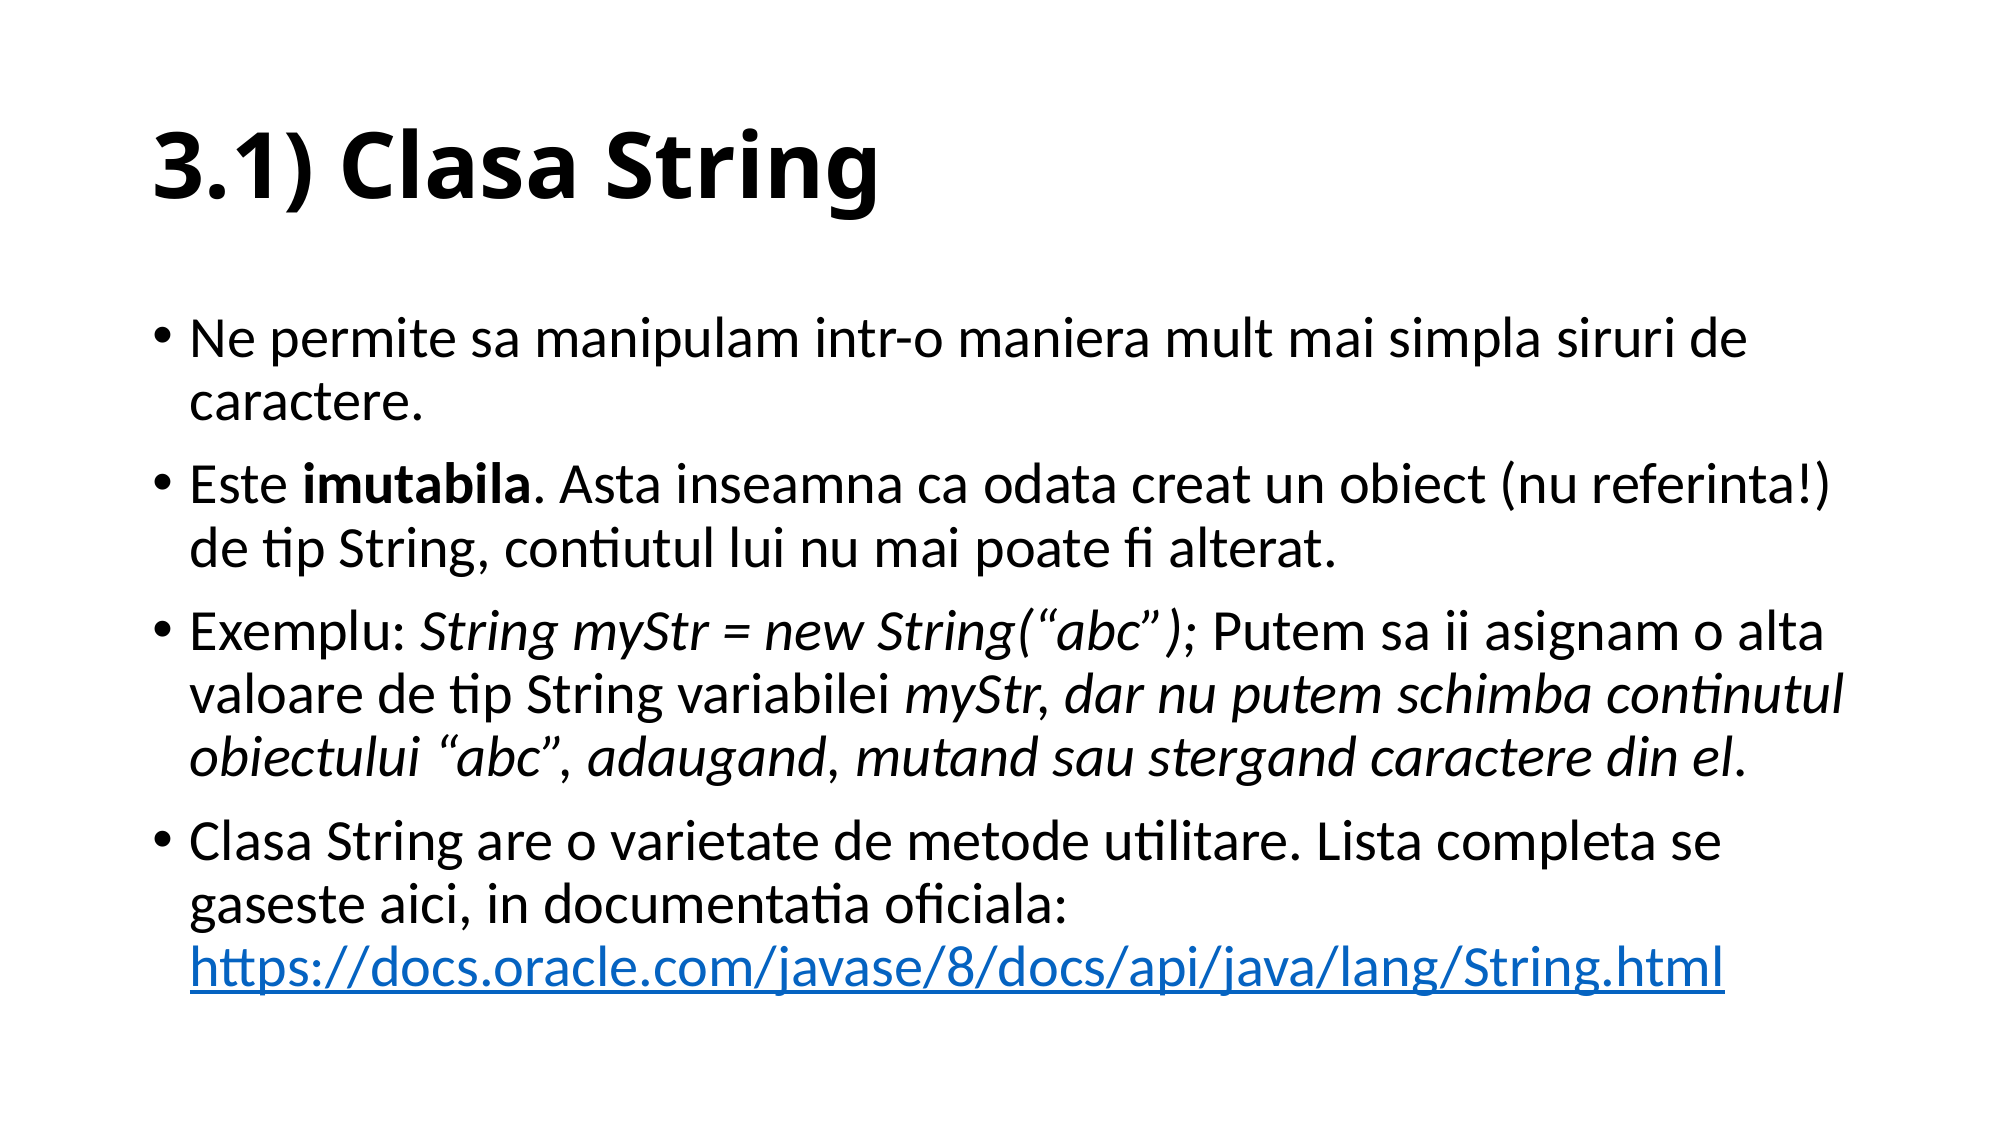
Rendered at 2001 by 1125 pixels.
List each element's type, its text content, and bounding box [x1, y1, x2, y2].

list Ne permite sa manipulam intr-o maniera mult mai simpla siruri de caractere. Este imutabila. Asta inseamna ca odata creat un obiect (nu referinta!) de tip String, contiutul lui nu mai poate fi alterat. Exemplu: String myStr = new String(“abc”); Putem sa ii asignam o alta valoare de tip String variabilei myStr, dar nu putem schimba continutul obiectului “abc”, adaugand, mutand sau stergand caractere din el. Clasa String are o varietate de metode utilitare. Lista completa se gaseste aici, in documentatia oficiala: https://docs.oracle.com/javase/8/docs/api/java/lang/String.html [137, 299, 1863, 1014]
title 3.1) Clasa String [137, 59, 1863, 278]
